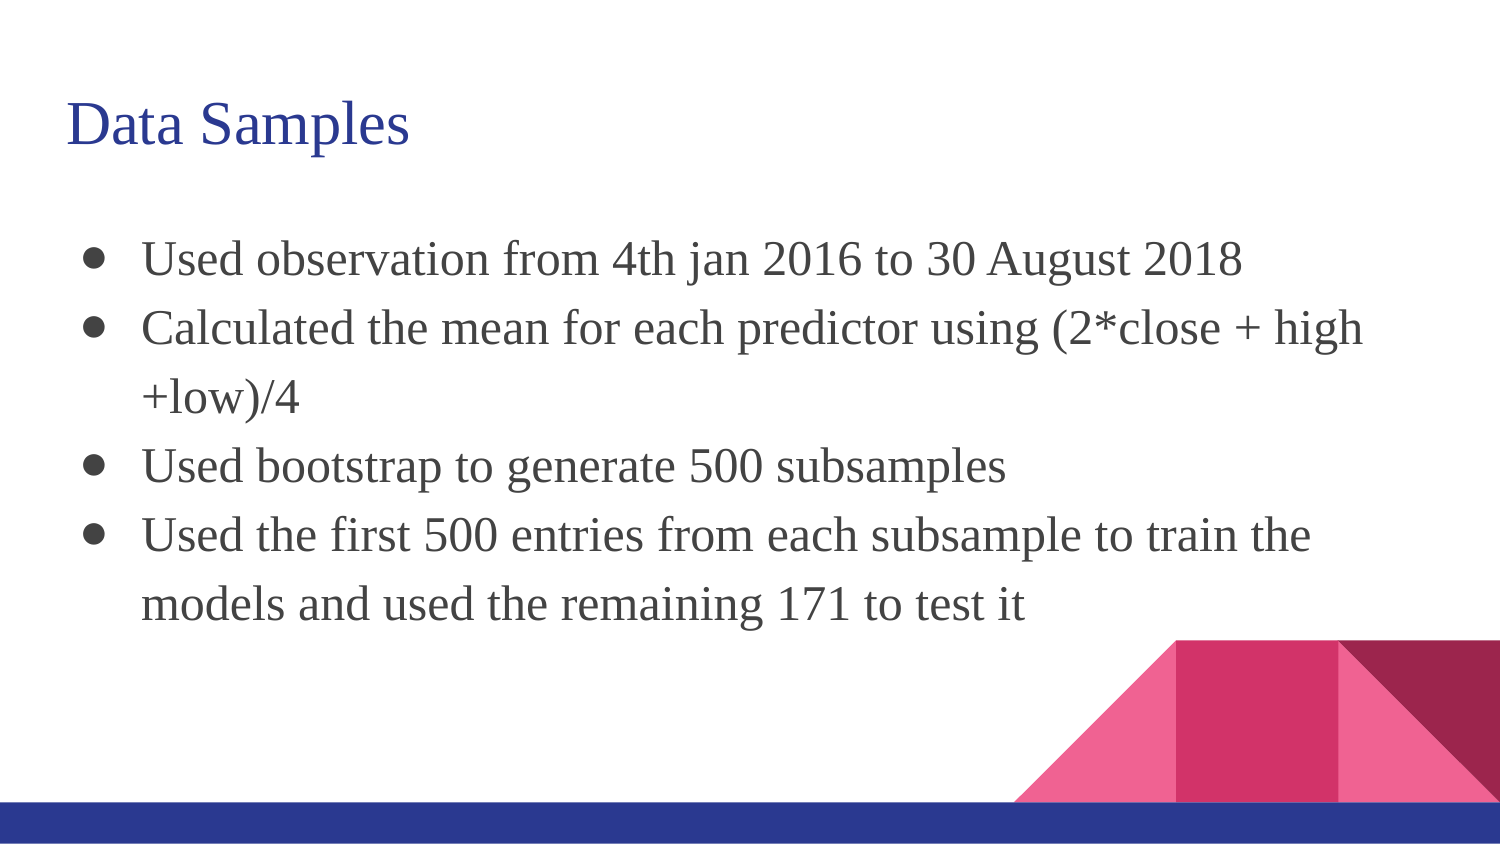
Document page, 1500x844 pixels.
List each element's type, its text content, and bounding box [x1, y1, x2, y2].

list Used observation from 4th jan 2016 to 30 August 2018 Calculated the mean for each predictor using (2*close + high +low)/4 Used bootstrap to generate 500 subsamples Used the first 500 entries from each subsample to train the models and used the remaining 171 to test it [51, 201, 1449, 750]
title Data Samples [51, 67, 1449, 167]
